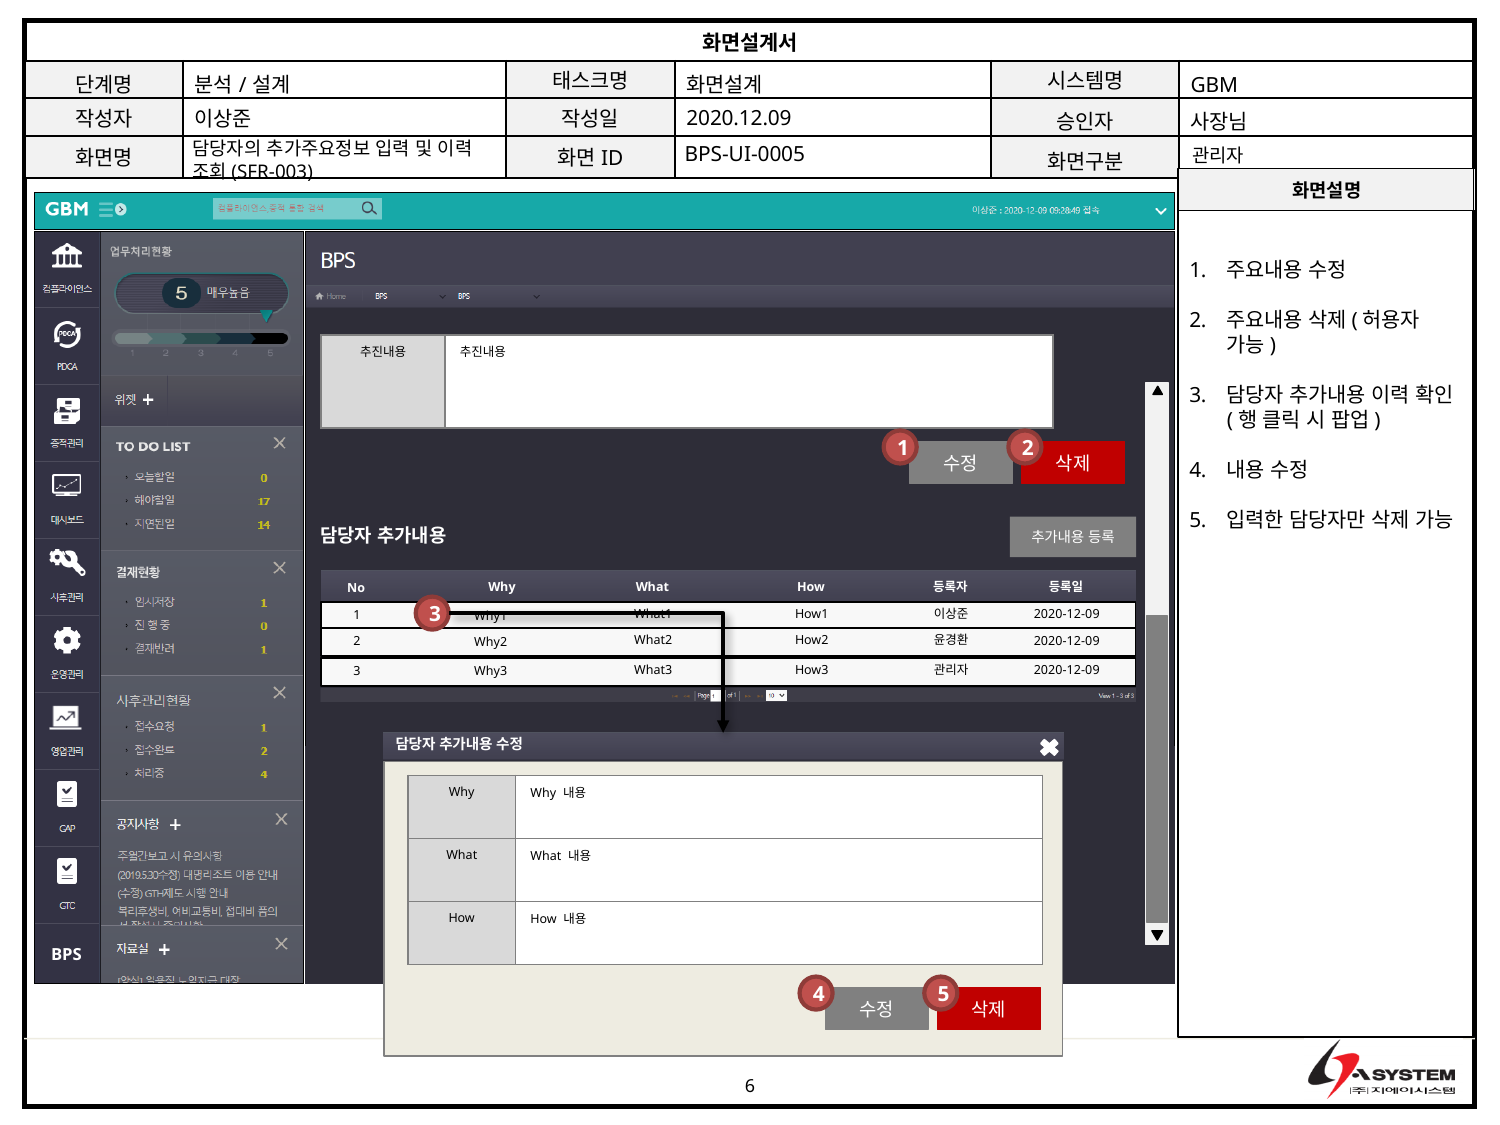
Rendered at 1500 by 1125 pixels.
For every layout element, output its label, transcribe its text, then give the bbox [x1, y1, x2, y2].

text_box [384, 991, 1063, 1056]
text_box BPS-UI-0005 [669, 133, 1013, 173]
text_box 삭제 [935, 991, 1043, 1031]
text_box 담당자의 추가주요정보 입력 및 이력 조회(SFR-003) [177, 129, 508, 190]
text_box 5 [922, 991, 960, 1012]
picture [33, 192, 1175, 230]
text_box 관리자 [1177, 135, 1259, 174]
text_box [448, 612, 724, 733]
picture [305, 231, 1175, 985]
text_box 주요내용 수정 주요내용 삭제(허용자 가능) 담당자 추가내용 이력 확인(행 클릭 시 팝업) 내용 수정 입력한 담당자만 삭제 가능 [1179, 224, 1477, 564]
picture [34, 231, 304, 985]
picture [1304, 1038, 1463, 1100]
text_box 4 [797, 991, 835, 1012]
text_box 수정 [823, 991, 930, 1032]
